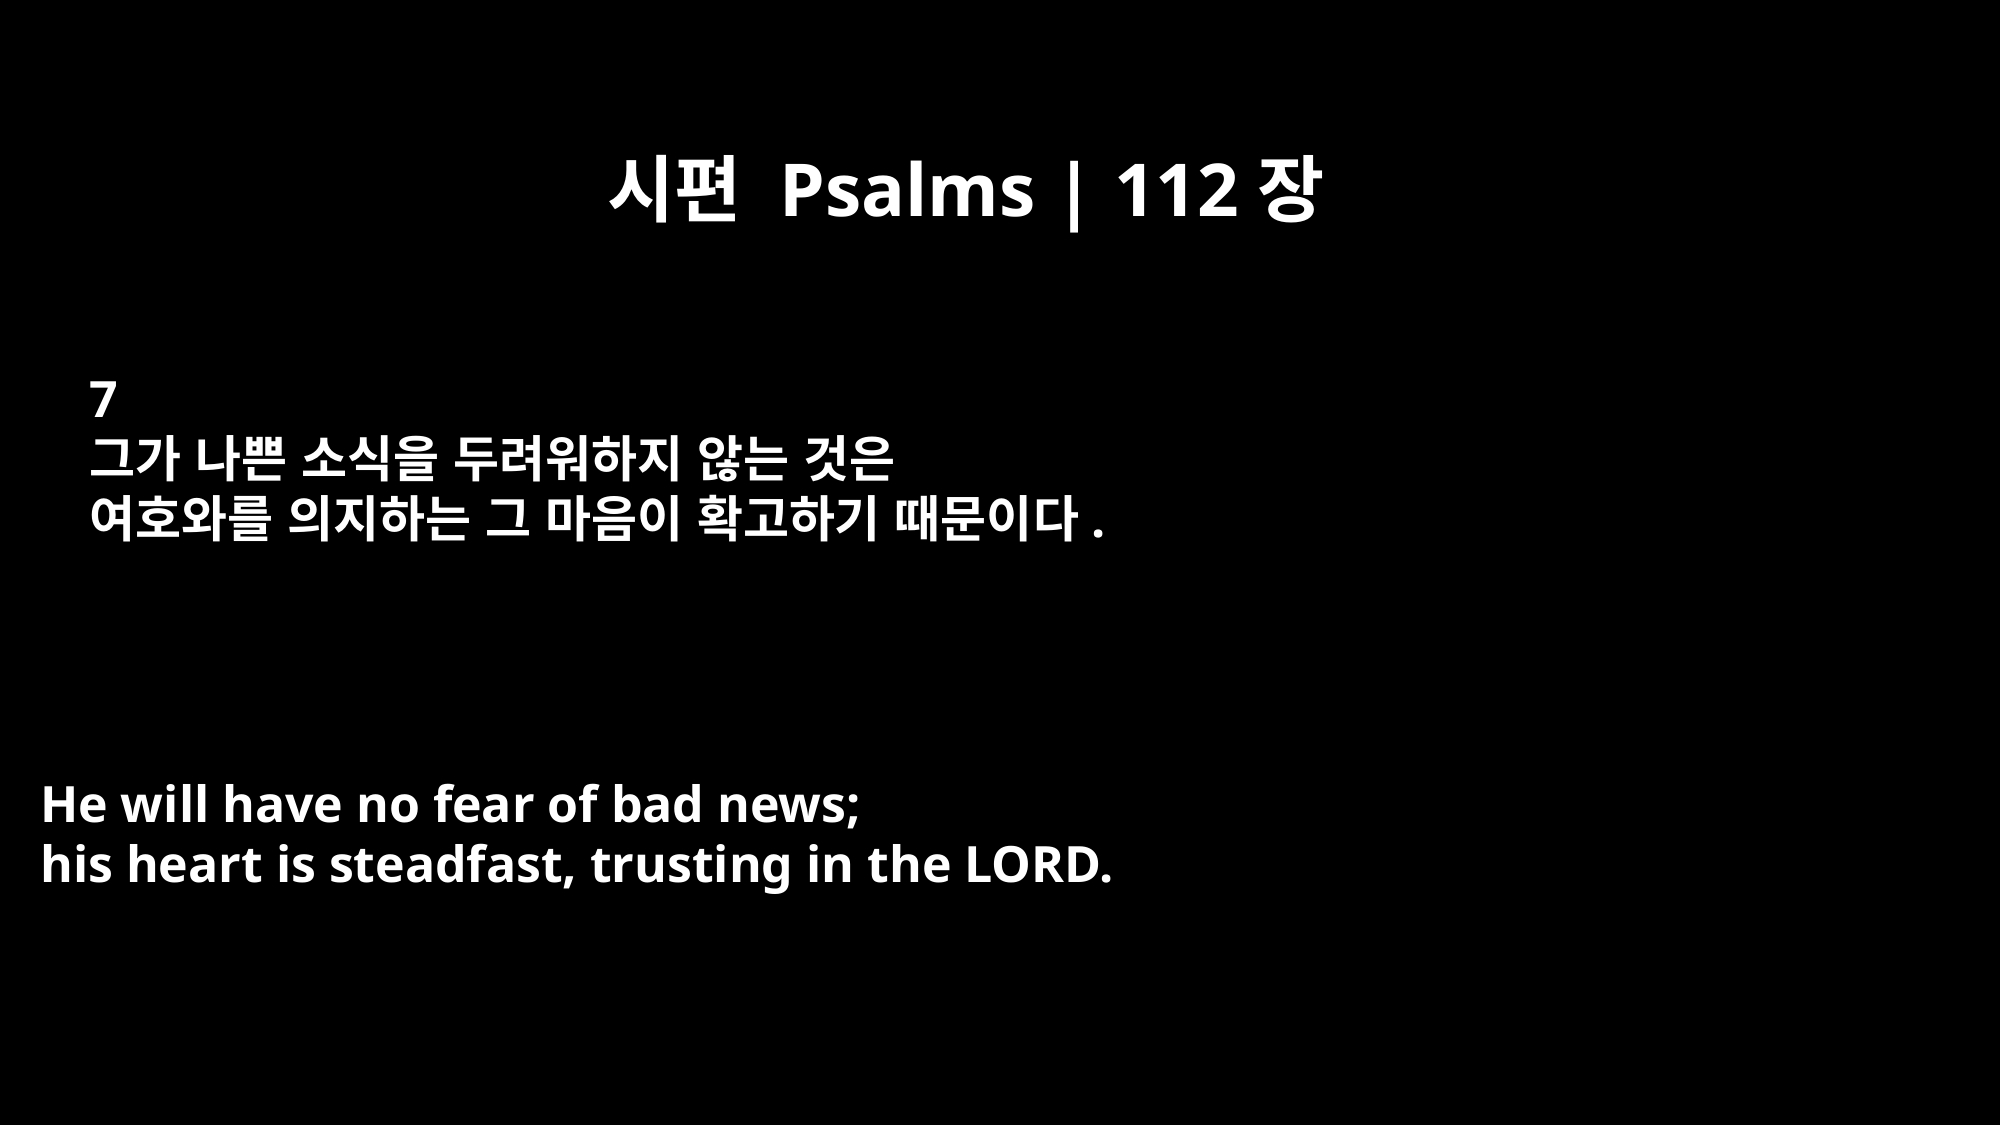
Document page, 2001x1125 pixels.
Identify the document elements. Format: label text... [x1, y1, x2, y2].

text_box 시편 Psalms | 112장 [592, 136, 1340, 239]
text_box He will have no fear of bad news; his heart is steadfast, trusting in the LORD. [25, 764, 1129, 900]
text_box 7 그가 나쁜 소식을 두려워하지 않는 것은 여호와를 의지하는 그 마음이 확고하기 때문이다. [74, 359, 1121, 555]
